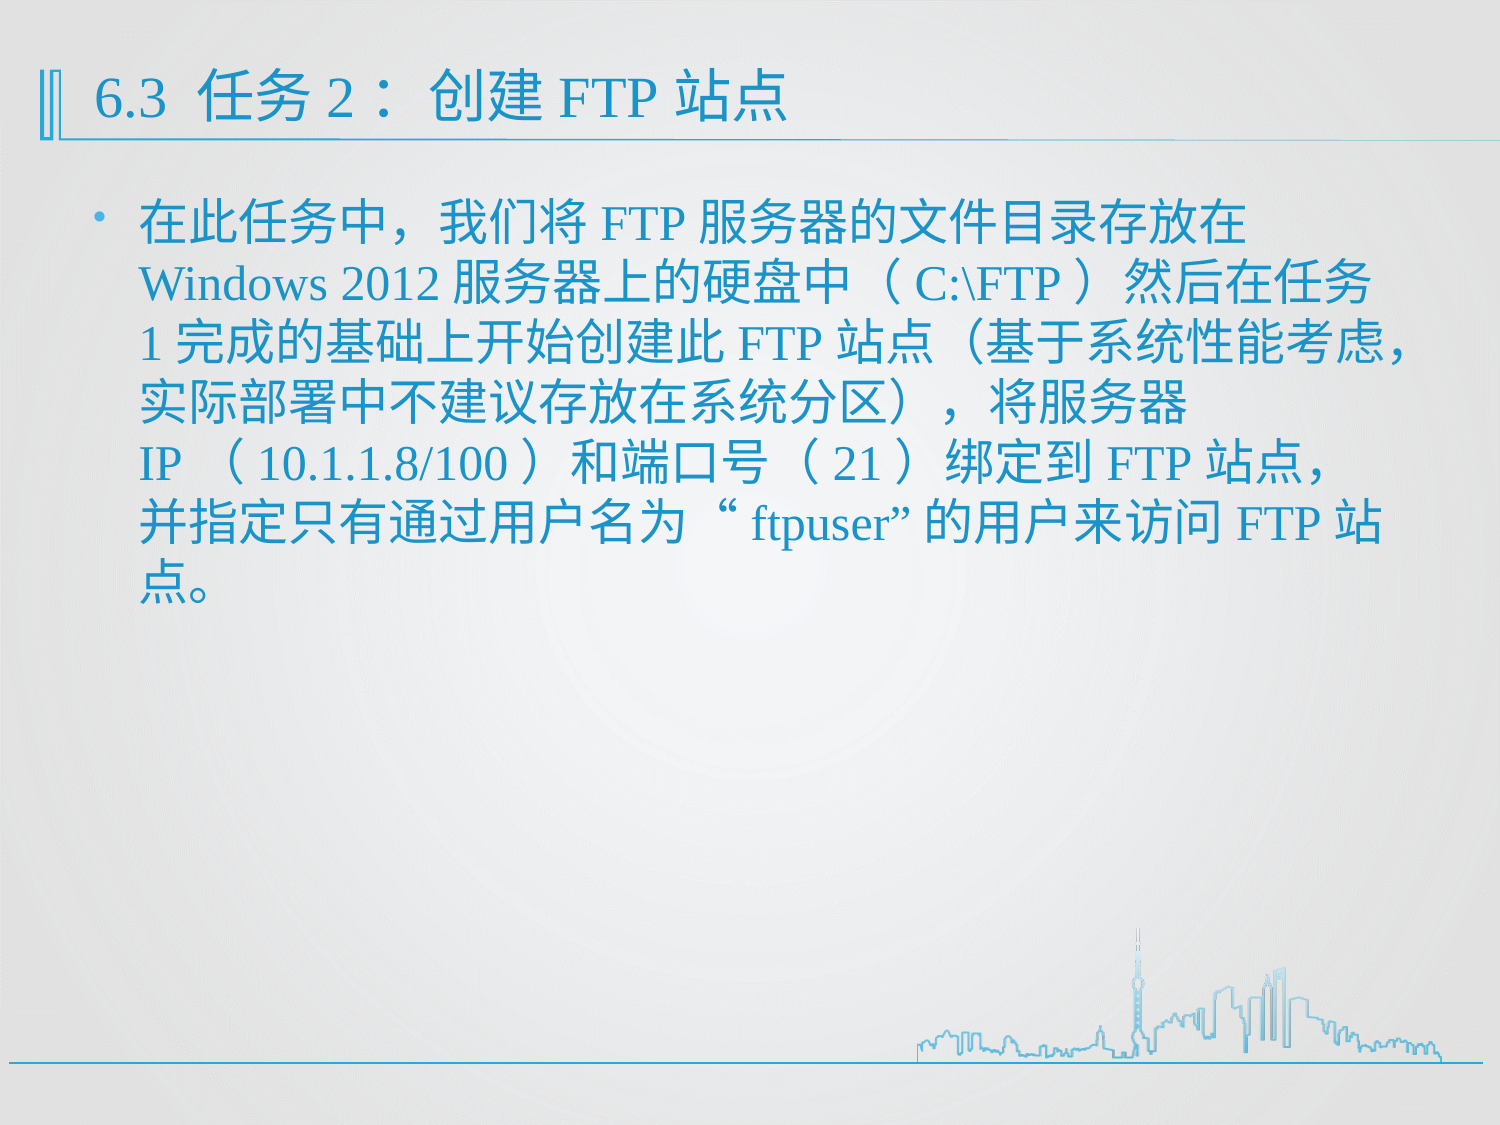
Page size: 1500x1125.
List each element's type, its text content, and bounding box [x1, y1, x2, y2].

title 6.3 任务2：创建FTP站点 [79, 41, 1407, 138]
picture [0, 0, 1500, 1125]
list 在此任务中，我们将FTP服务器的文件目录存放在Windows 2012服务器上的硬盘中（C:\FTP）然后在任务1完成的基础上开始创建此FTP站点（基于系统性能考虑，实际部署中不建议存放在系统分区），将服务器IP（10.1.1.8/100）和端口号（21）绑定到FTP站点，并指定只有通过用户名为“ftpuser”的用户来访问FTP站点。 [79, 183, 1407, 1060]
